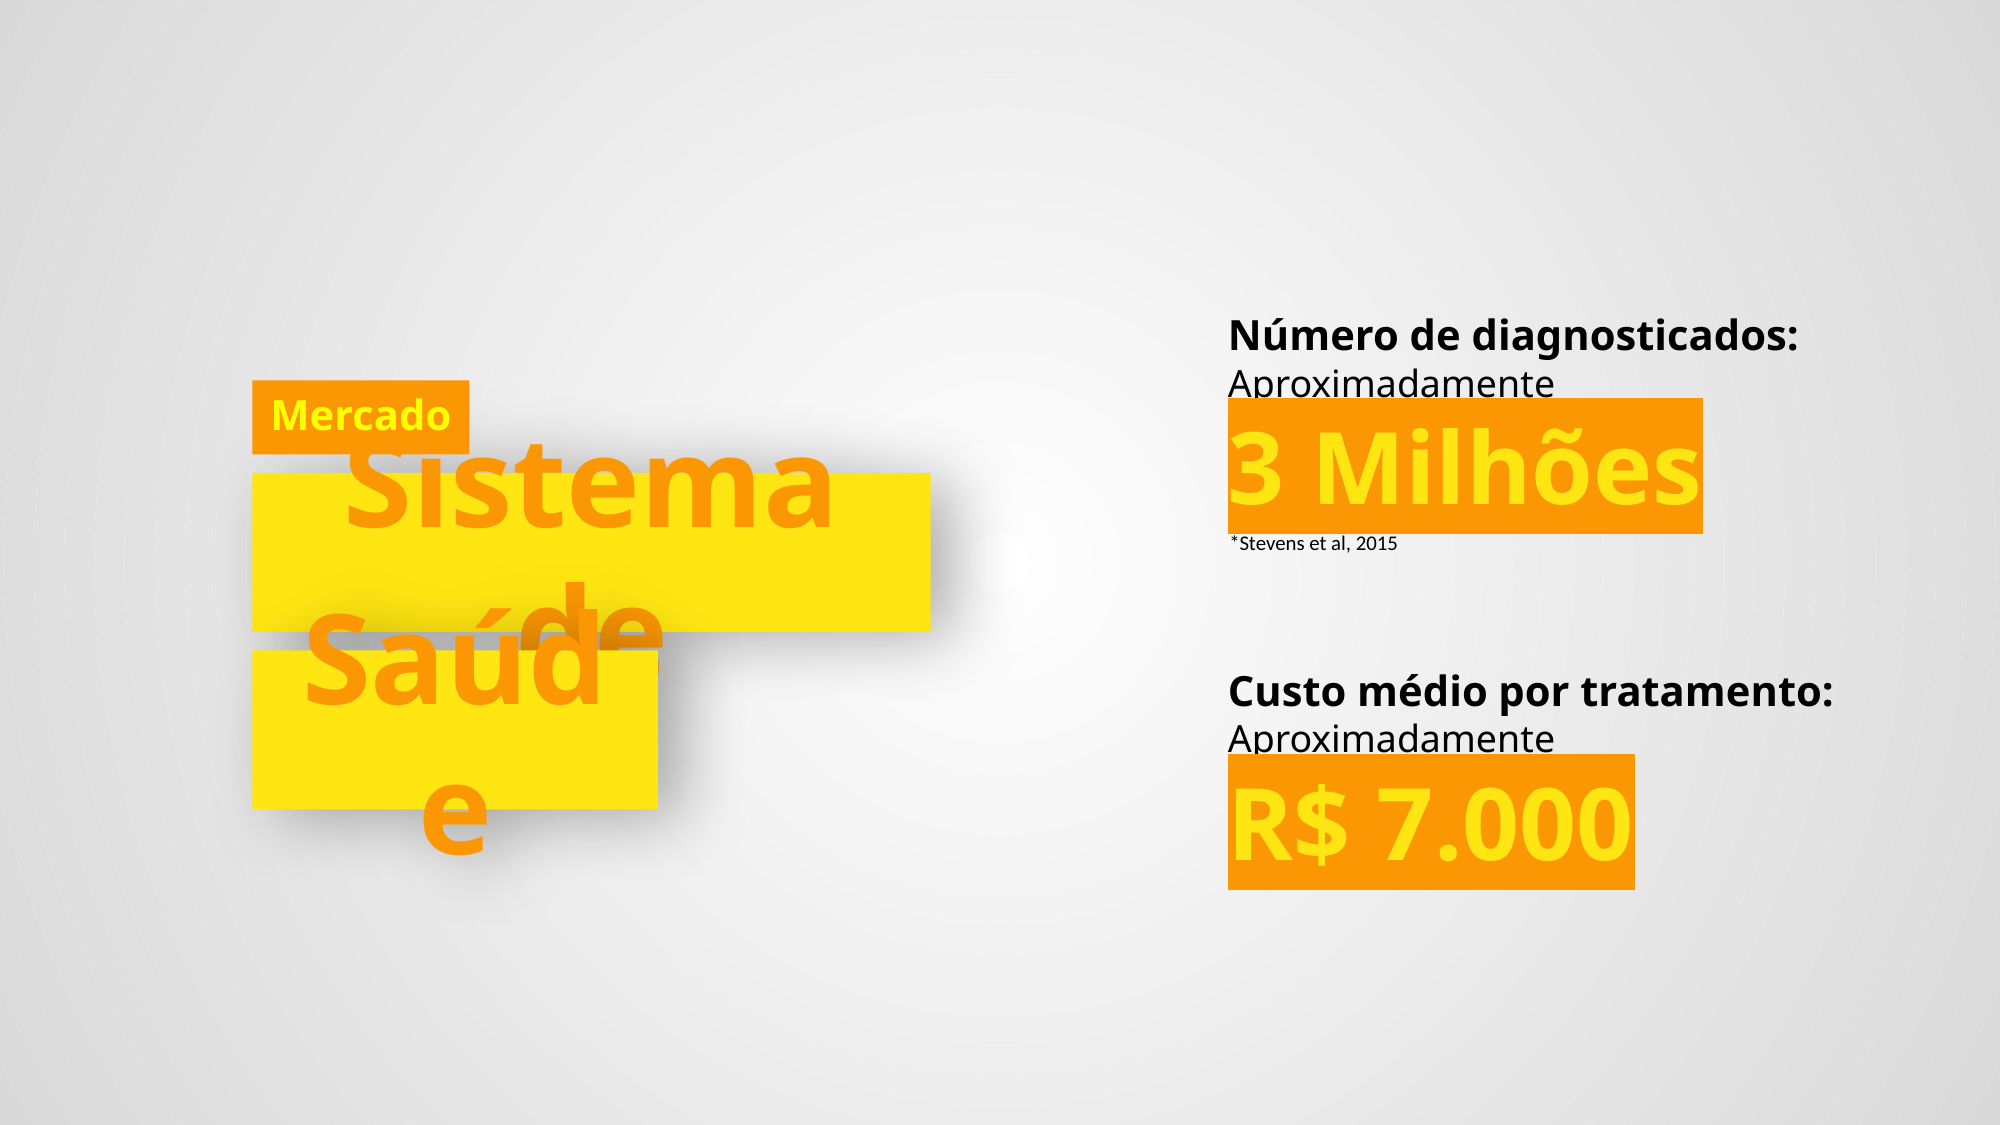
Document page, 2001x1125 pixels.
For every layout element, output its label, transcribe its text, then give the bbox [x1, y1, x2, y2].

text_box Saúde [251, 649, 659, 810]
text_box Custo médio por tratamento: Aproximadamente R$ 7.000 [1212, 631, 1897, 919]
text_box *Stevens et al, 2015 [1214, 522, 1414, 562]
text_box Sistema de [251, 472, 932, 633]
text_box Número de diagnosticados: Aproximadamente 3 Milhões [1212, 276, 1897, 564]
title Mercado [252, 380, 470, 455]
